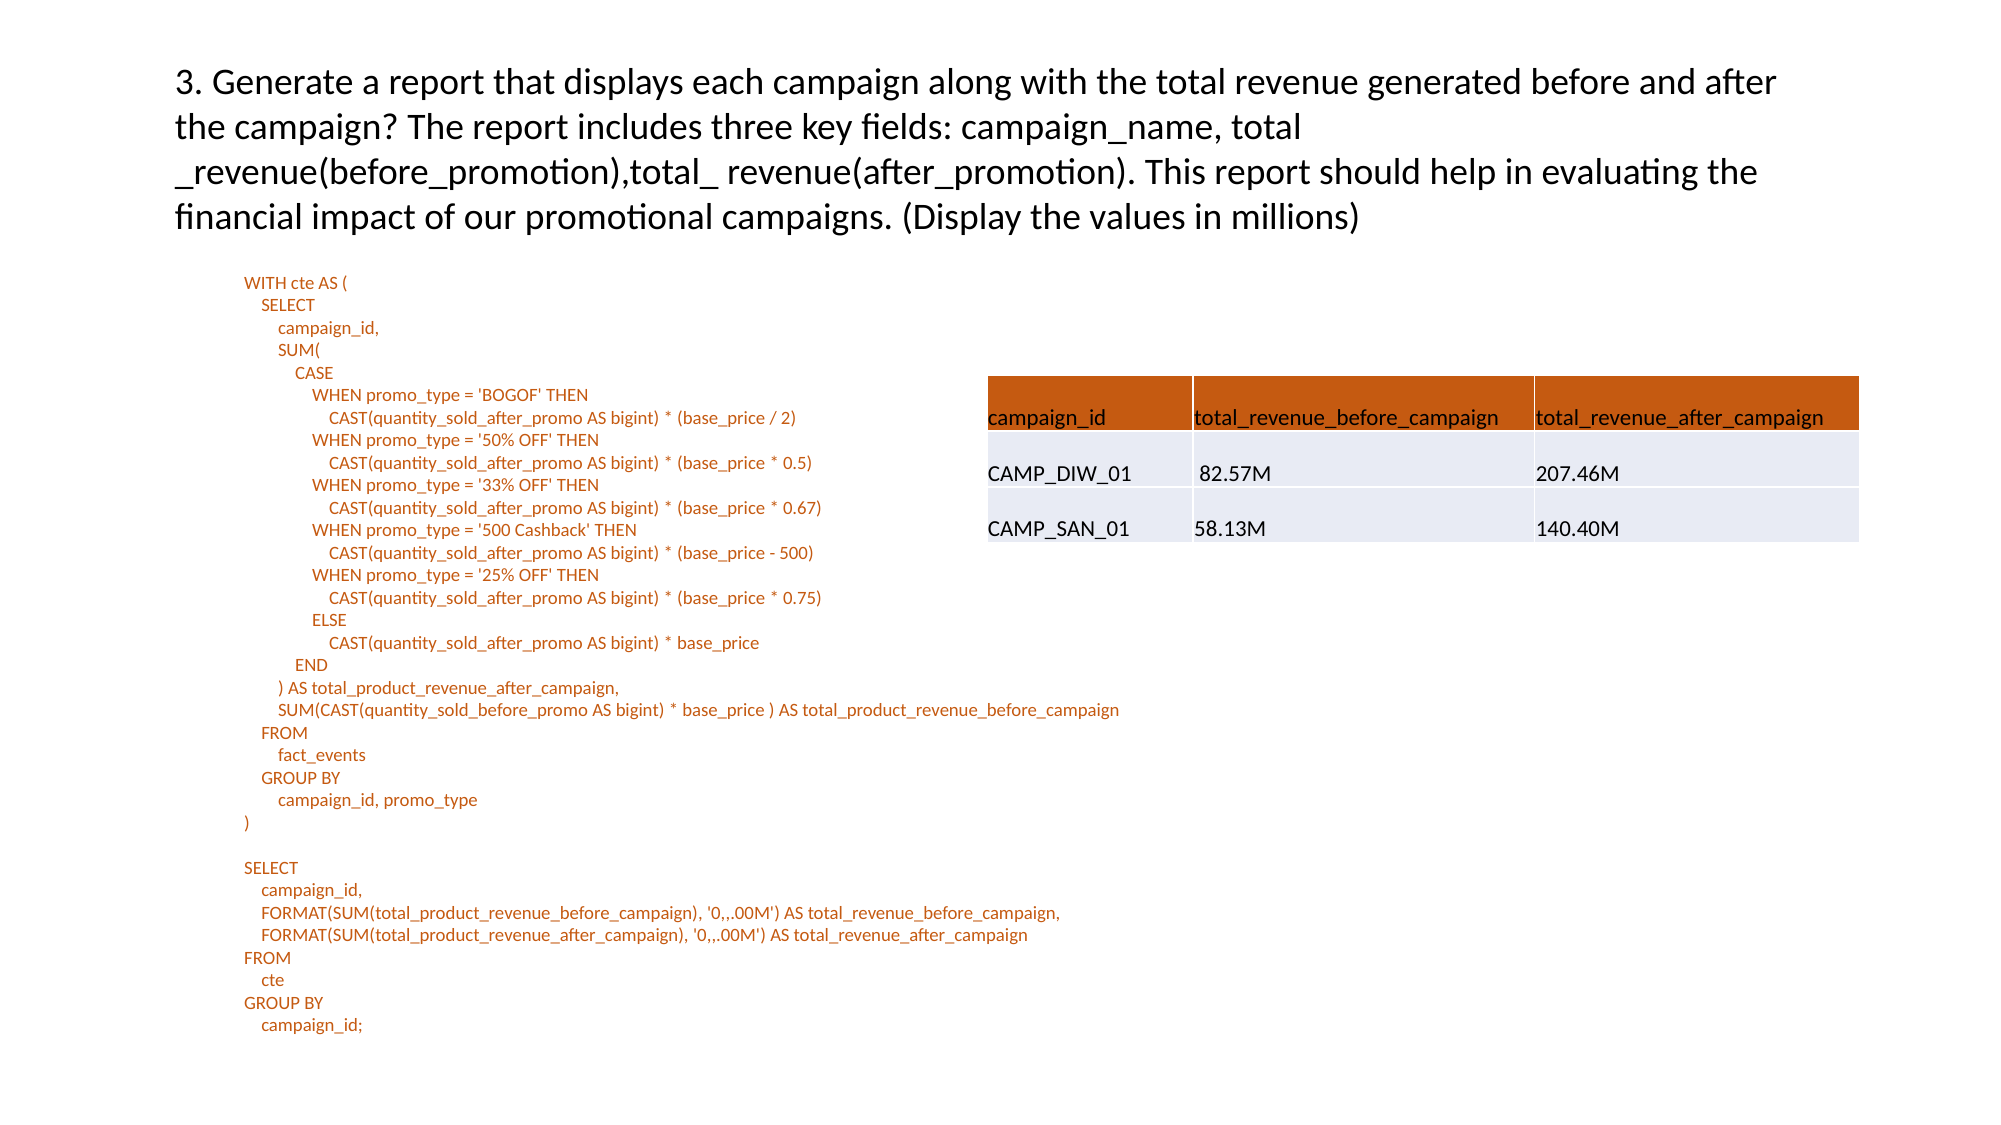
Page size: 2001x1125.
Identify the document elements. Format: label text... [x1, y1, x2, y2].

table_cell 140.40M [1535, 488, 1859, 542]
table_cell 207.46M [1535, 432, 1859, 486]
table_header total_revenue_after_campaign [1535, 376, 1859, 430]
table_header total_revenue_before_campaign [1194, 376, 1534, 430]
table_cell 82.57M [1194, 432, 1534, 486]
text_box WITH cte AS ( SELECT campaign_id, SUM( CASE WHEN promo_type = 'BOGOF' THEN CAST(quantity_sold_after_promo AS bigint) * (base_price / 2) WHEN promo_type = '50% OFF' THEN CAST(quantity_sold_after_promo AS bigint) * (base_price * 0.5) WHEN promo_type = '33% OFF' THEN CAST(quantity_sold_after_promo AS bigint) * (base_price * 0.67) WHEN promo_type = '500 Cashback' THEN CAST(quantity_sold_after_promo AS bigint) * (base_price - 500) WHEN promo_type = '25% OFF' THEN CAST(quantity_sold_after_promo AS bigint) * (base_price * 0.75) ELSE CAST(quantity_sold_after_promo AS bigint) * base_price END ) AS total_product_revenue_after_campaign, SUM(CAST(quantity_sold_before_promo AS bigint) * base_price ) AS total_product_revenue_before_campaign FROM fact_events GROUP BY campaign_id, promo_type ) SELECT campaign_id, FORMAT(SUM(total_product_revenue_before_campaign), '0,,.00M') AS total_revenue_before_campaign, FORMAT(SUM(total_product_revenue_after_campaign), '0,,.00M') AS total_revenue_after_campaign FROM cte GROUP BY campaign_id; [229, 263, 1284, 1043]
table_cell CAMP_SAN_01 [988, 488, 1192, 542]
table_cell CAMP_DIW_01 [988, 432, 1192, 486]
table_header campaign_id [988, 376, 1192, 430]
table_cell 58.13M [1194, 488, 1534, 542]
text_box 3. Generate a report that displays each campaign along with the total revenue generated before and after the campaign? The report includes three key fields: campaign_name, total _revenue(before_promotion),total_ revenue(after_promotion). This report should help in evaluating the financial impact of our promotional campaigns. (Display the values in millions) [160, 49, 1836, 245]
